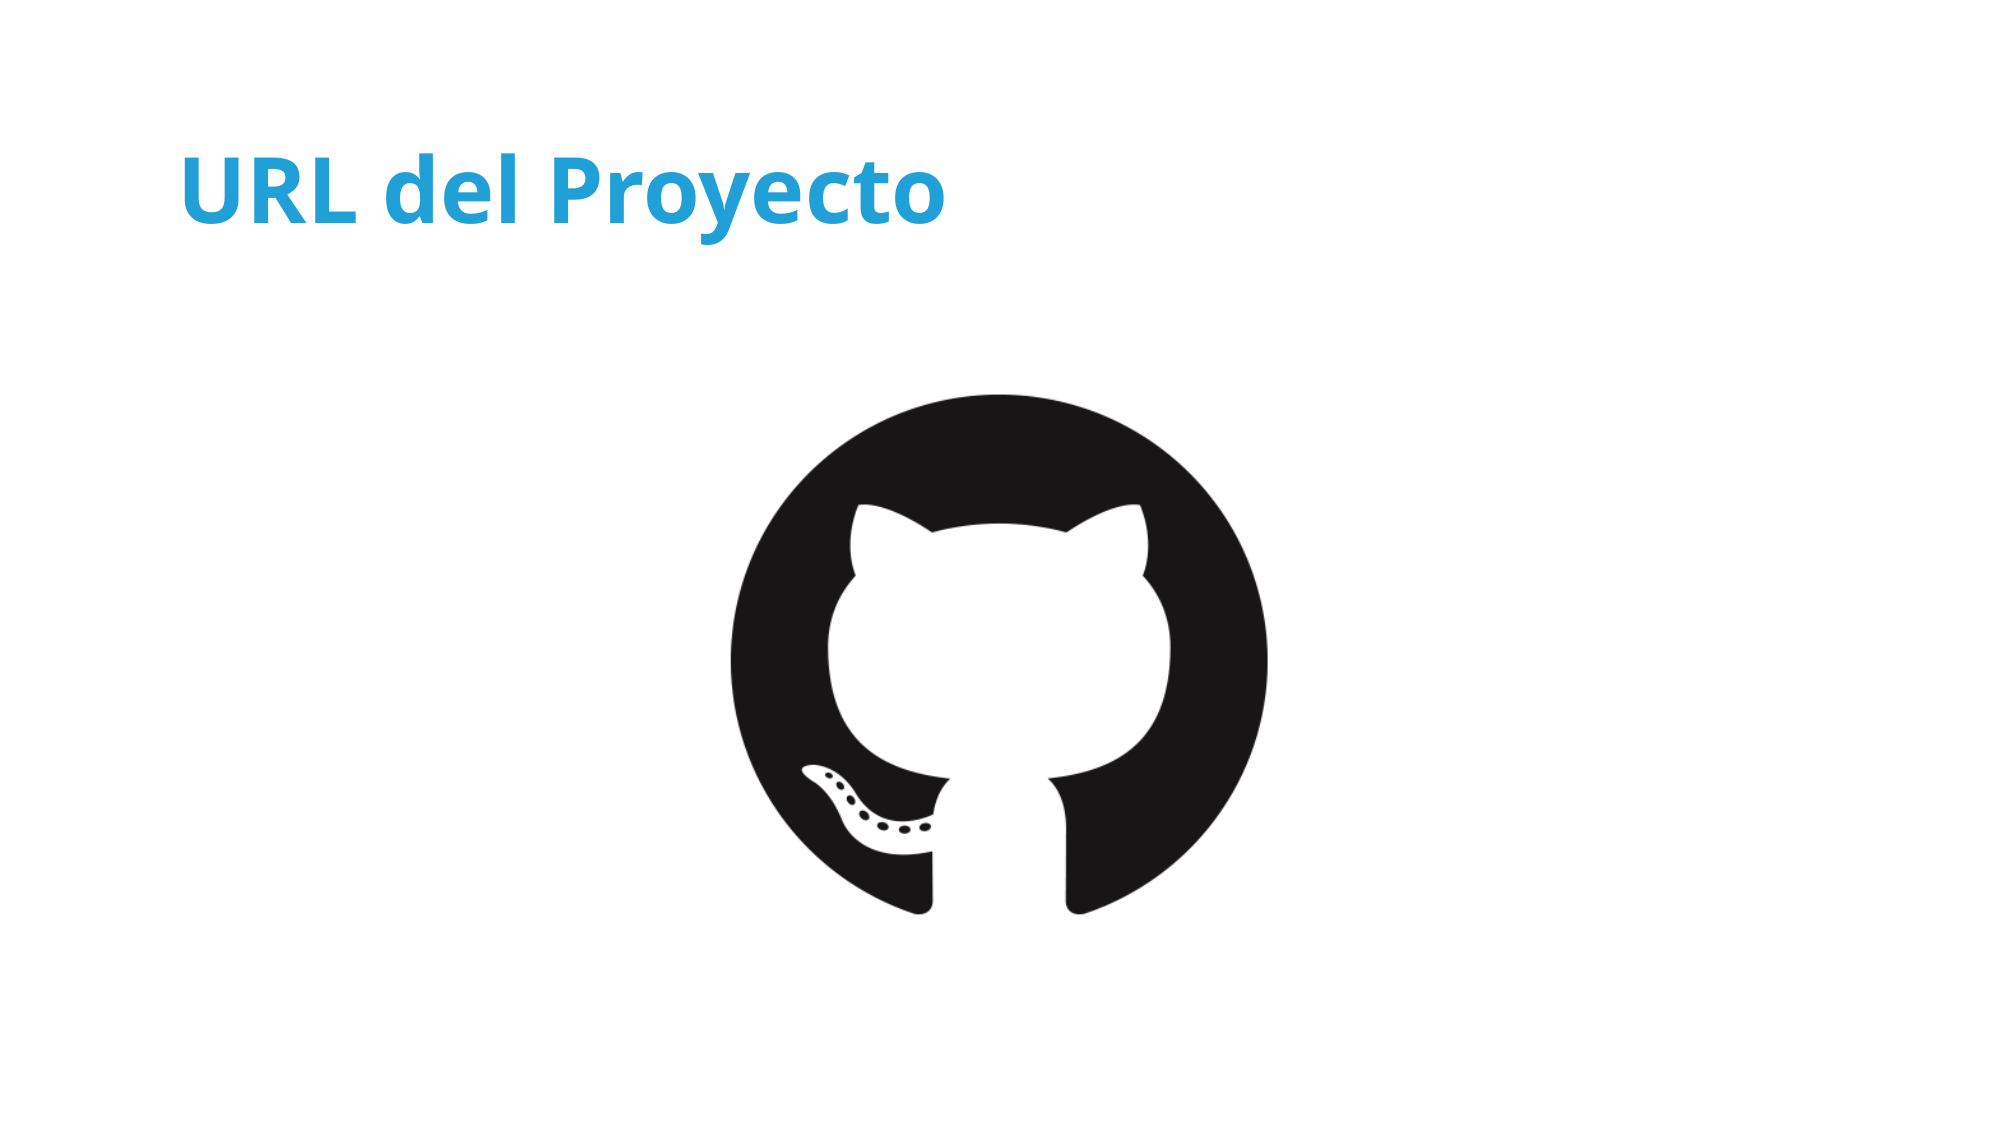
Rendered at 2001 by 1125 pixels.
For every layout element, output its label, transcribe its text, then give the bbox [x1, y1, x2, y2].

text_box URL del Proyecto [162, 84, 1888, 303]
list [643, 299, 1357, 1014]
